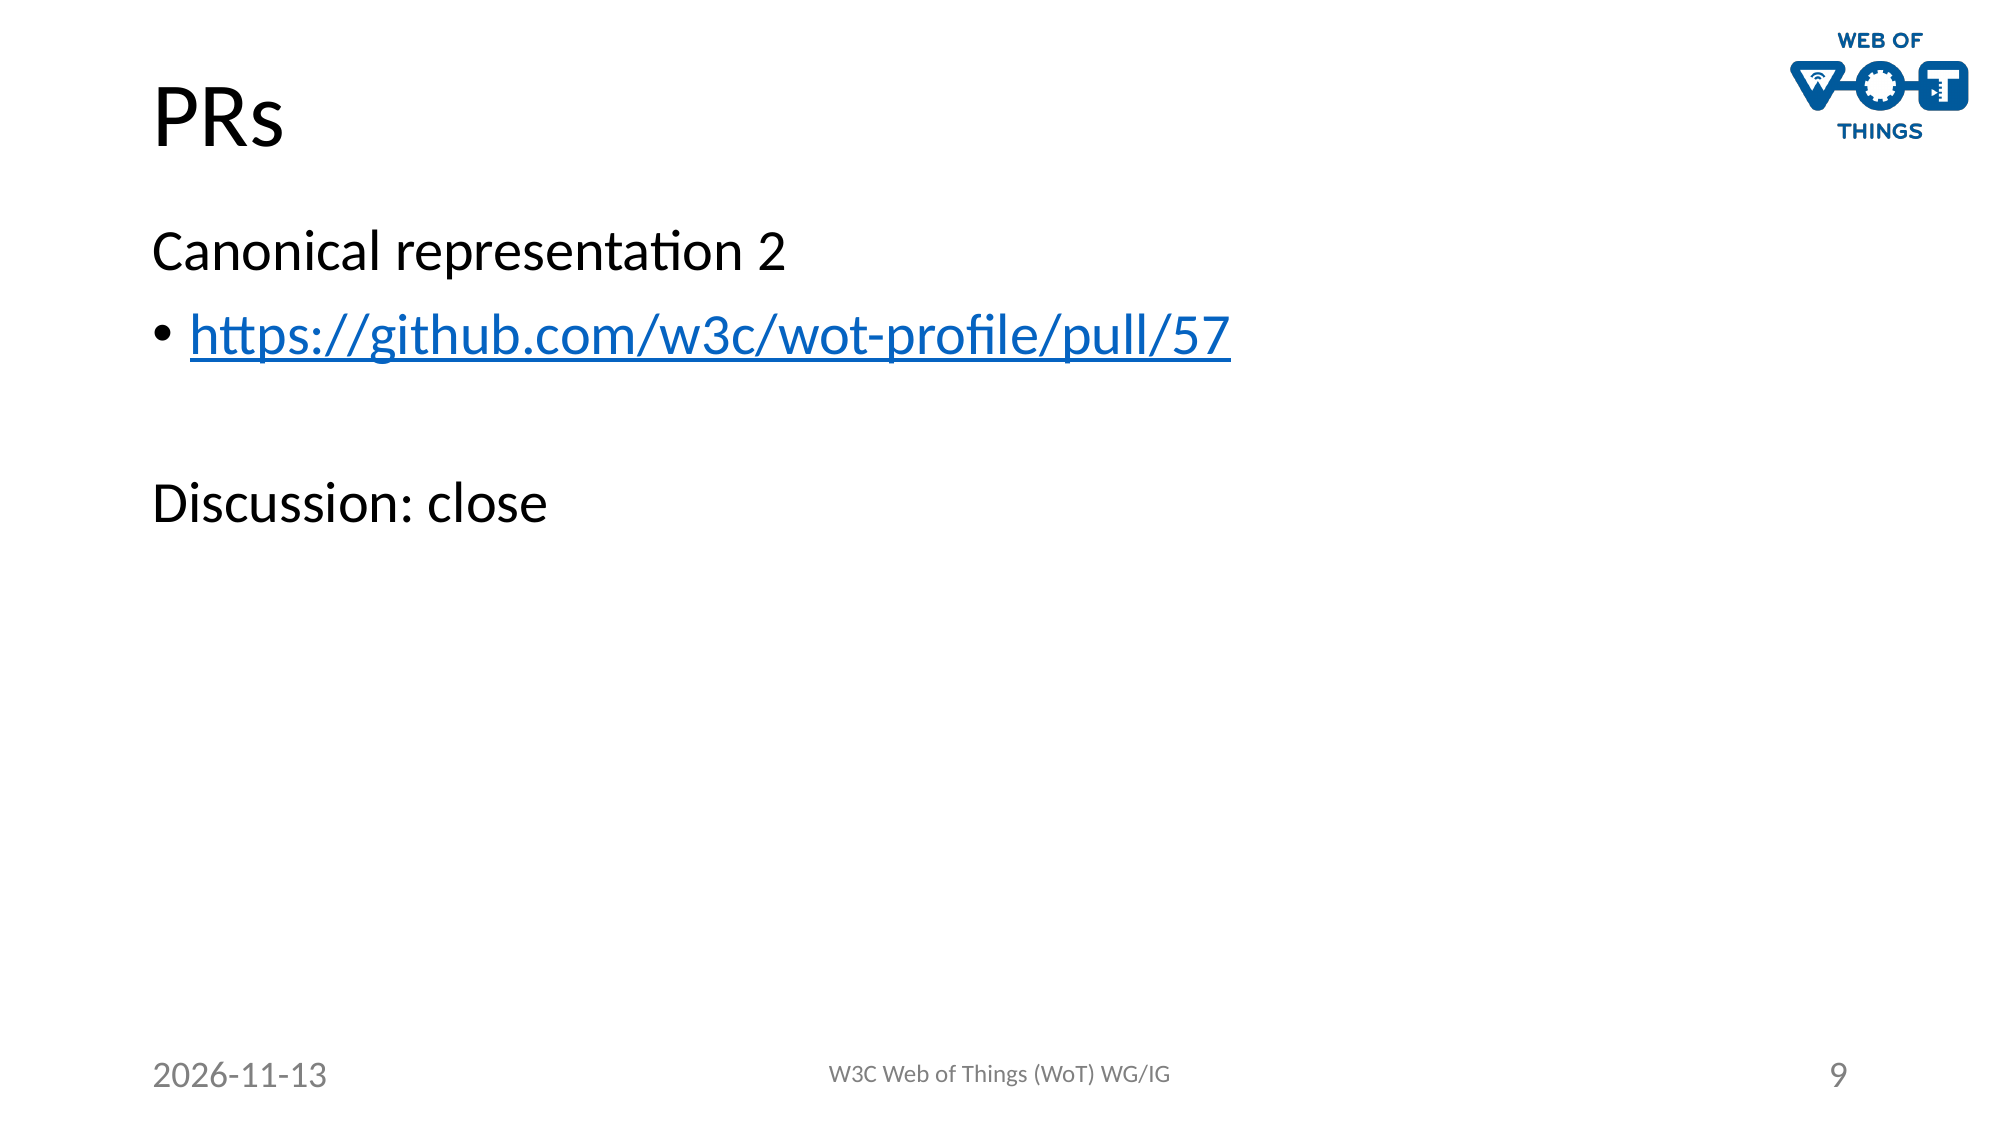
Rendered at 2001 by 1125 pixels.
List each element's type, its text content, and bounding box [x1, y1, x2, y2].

footer W3C Web of Things (WoT) WG/IG [662, 1042, 1338, 1103]
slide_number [137, 1042, 588, 1103]
slide_number 9 [1412, 1042, 1863, 1103]
picture [1773, 22, 1985, 149]
list Canonical representation 2 https://github.com/w3c/wot-profile/pull/57 Discussion: close [137, 212, 1863, 1014]
title PRs [137, 59, 1863, 212]
